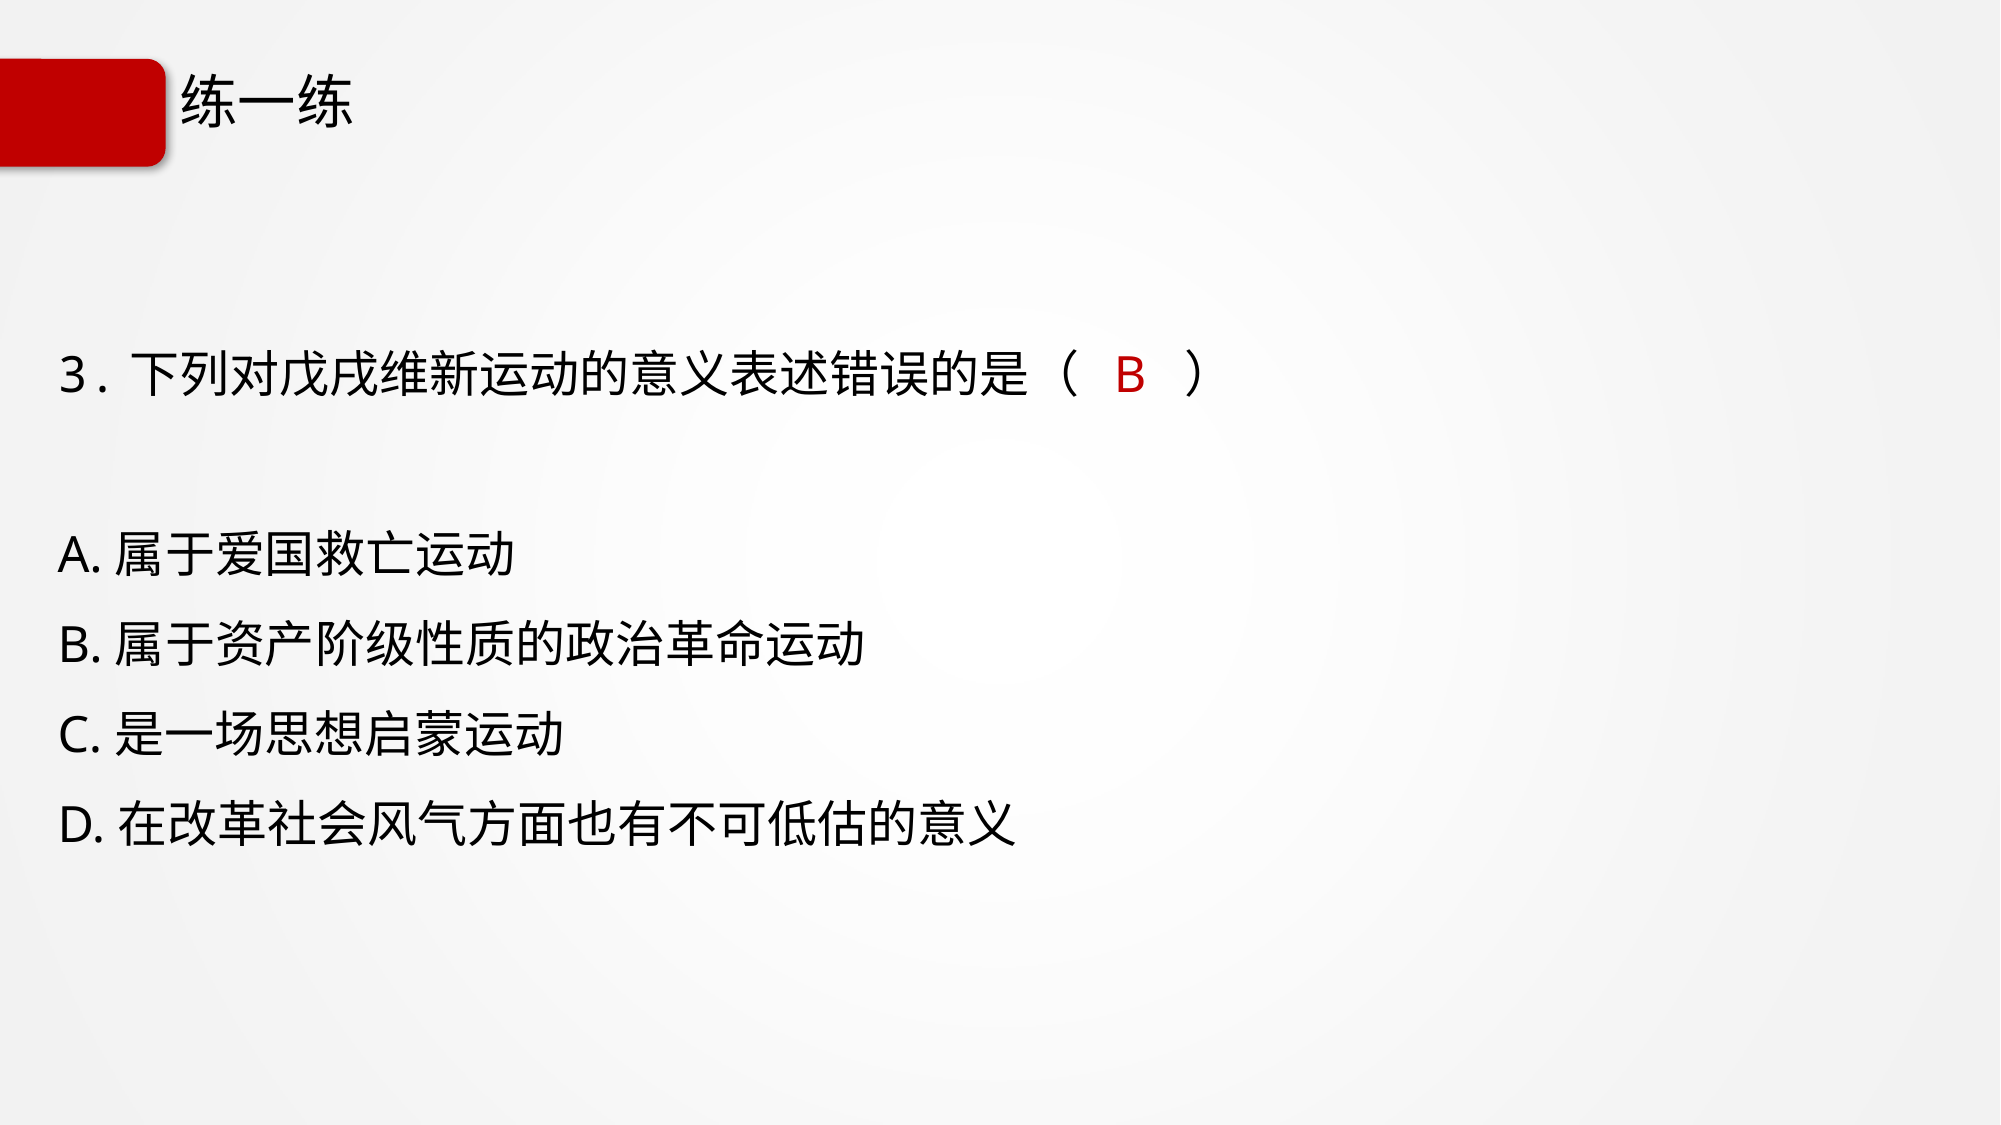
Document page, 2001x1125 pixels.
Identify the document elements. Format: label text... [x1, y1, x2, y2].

title 练一练 [164, 59, 1837, 150]
list 3.下列对戊戌维新运动的意义表述错误的是（ B ） A.属于爱国救亡运动 B.属于资产阶级性质的政治革命运动 C.是一场思想启蒙运动 D.在改革社会风气方面也有不可低估的意义 [42, 304, 1923, 921]
text_box [0, 58, 166, 167]
picture [0, 0, 2000, 1125]
